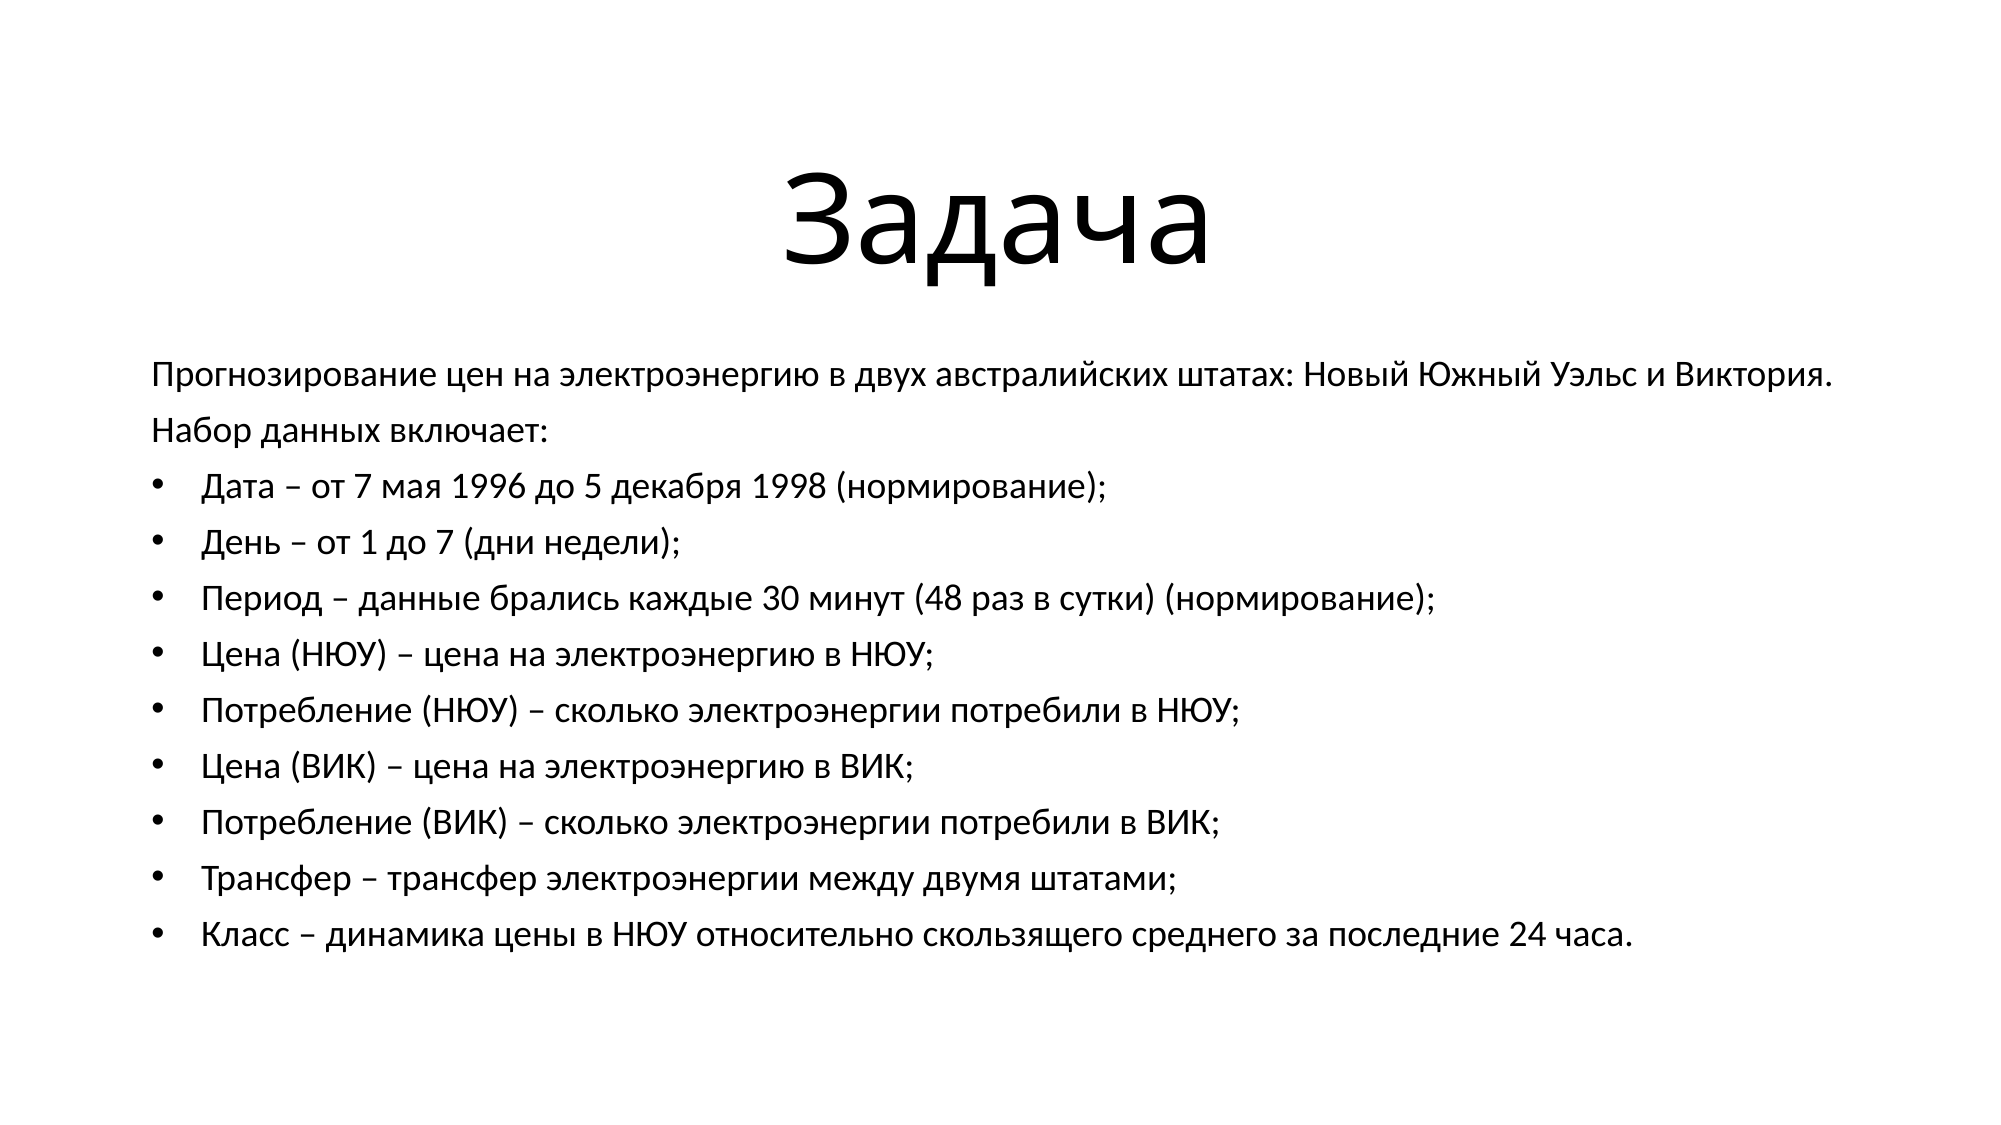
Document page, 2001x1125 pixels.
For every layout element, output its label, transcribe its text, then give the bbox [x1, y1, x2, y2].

title Задача [136, 100, 1862, 346]
list Прогнозирование цен на электроэнергию в двух австралийских штатах: Новый Южный Уэльс и Виктория. Набор данных включает: Дата – от 7 мая 1996 до 5 декабря 1998 (нормирование); День – от 1 до 7 (дни недели); Период – данные брались каждые 30 минут (48 раз в сутки) (нормирование); Цена (НЮУ) – цена на электроэнергию в НЮУ; Потребление (НЮУ) – сколько электроэнергии потребили в НЮУ; Цена (ВИК) – цена на электроэнергию в ВИК; Потребление (ВИК) – сколько электроэнергии потребили в ВИК; Трансфер – трансфер электроэнергии между двумя штатами; Класс – динамика цены в НЮУ относительно скользящего среднего за последние 24 часа. [136, 346, 1862, 999]
